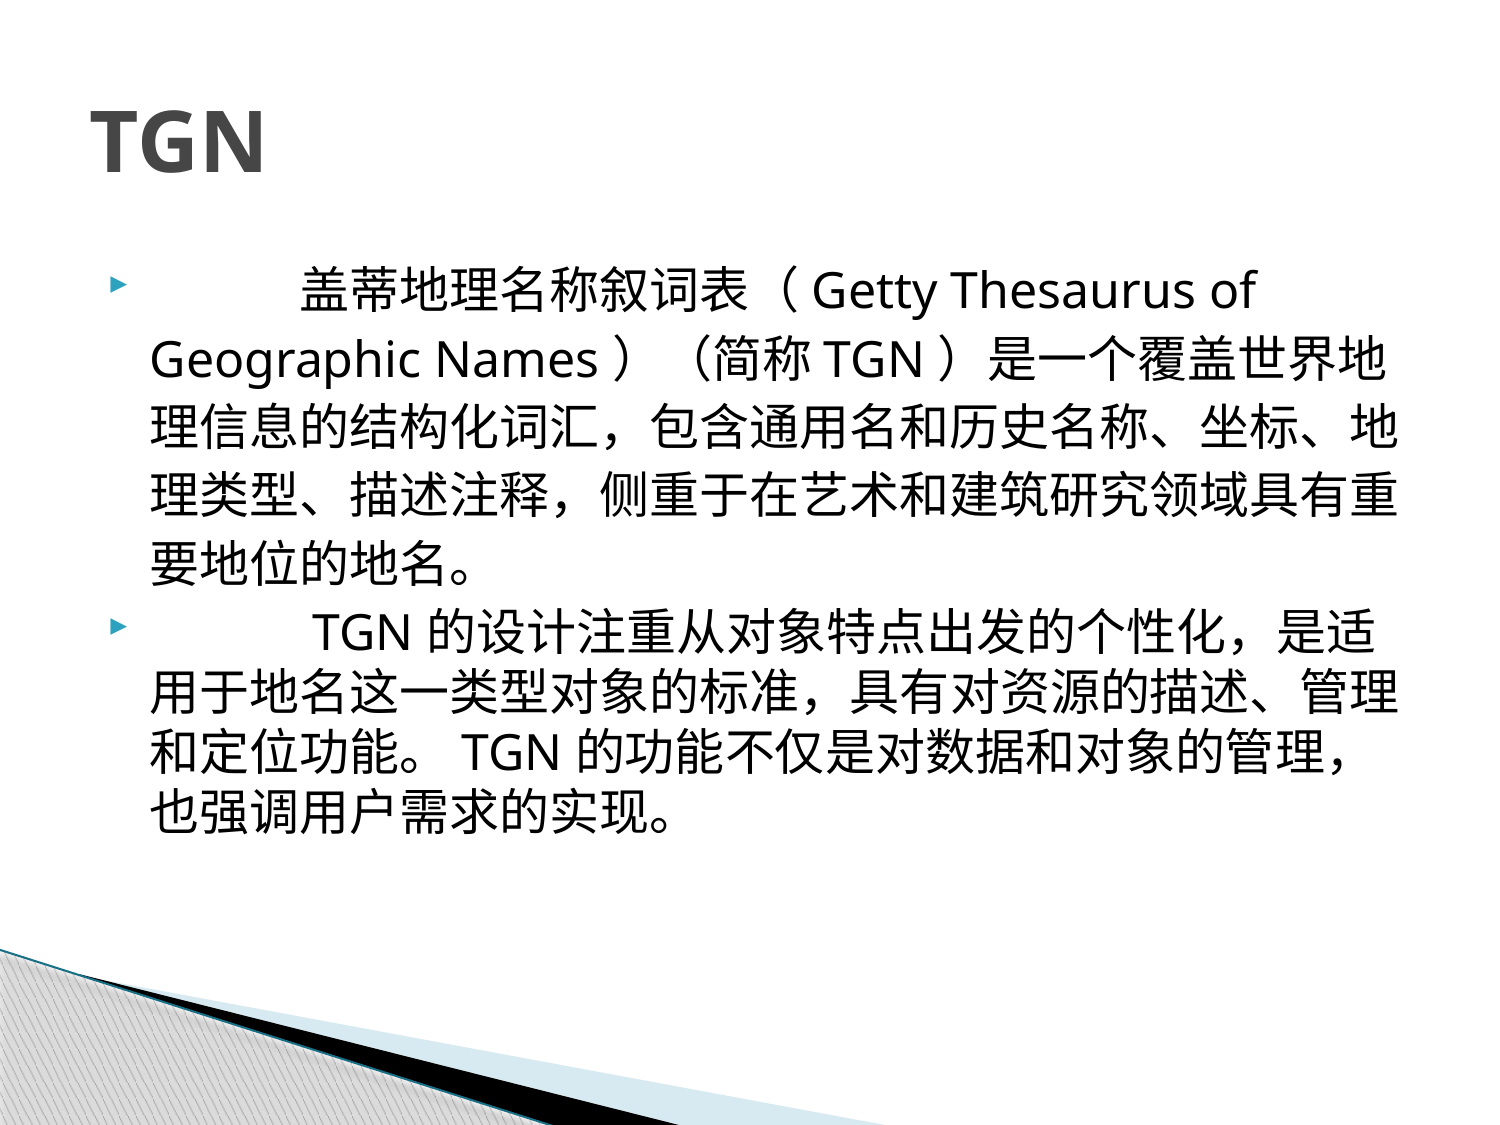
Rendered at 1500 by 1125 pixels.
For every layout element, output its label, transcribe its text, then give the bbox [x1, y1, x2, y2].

title TGN [75, 45, 1425, 233]
list 盖蒂地理名称叙词表（Getty Thesaurus of Geographic Names）（简称TGN）是一个覆盖世界地理信息的结构化词汇，包含通用名和历史名称、坐标、地理类型、描述注释，侧重于在艺术和建筑研究领域具有重要地位的地名。 TGN的设计注重从对象特点出发的个性化，是适用于地名这一类型对象的标准，具有对资源的描述、管理和定位功能。TGN的功能不仅是对数据和对象的管理，也强调用户需求的实现。 [75, 243, 1425, 986]
